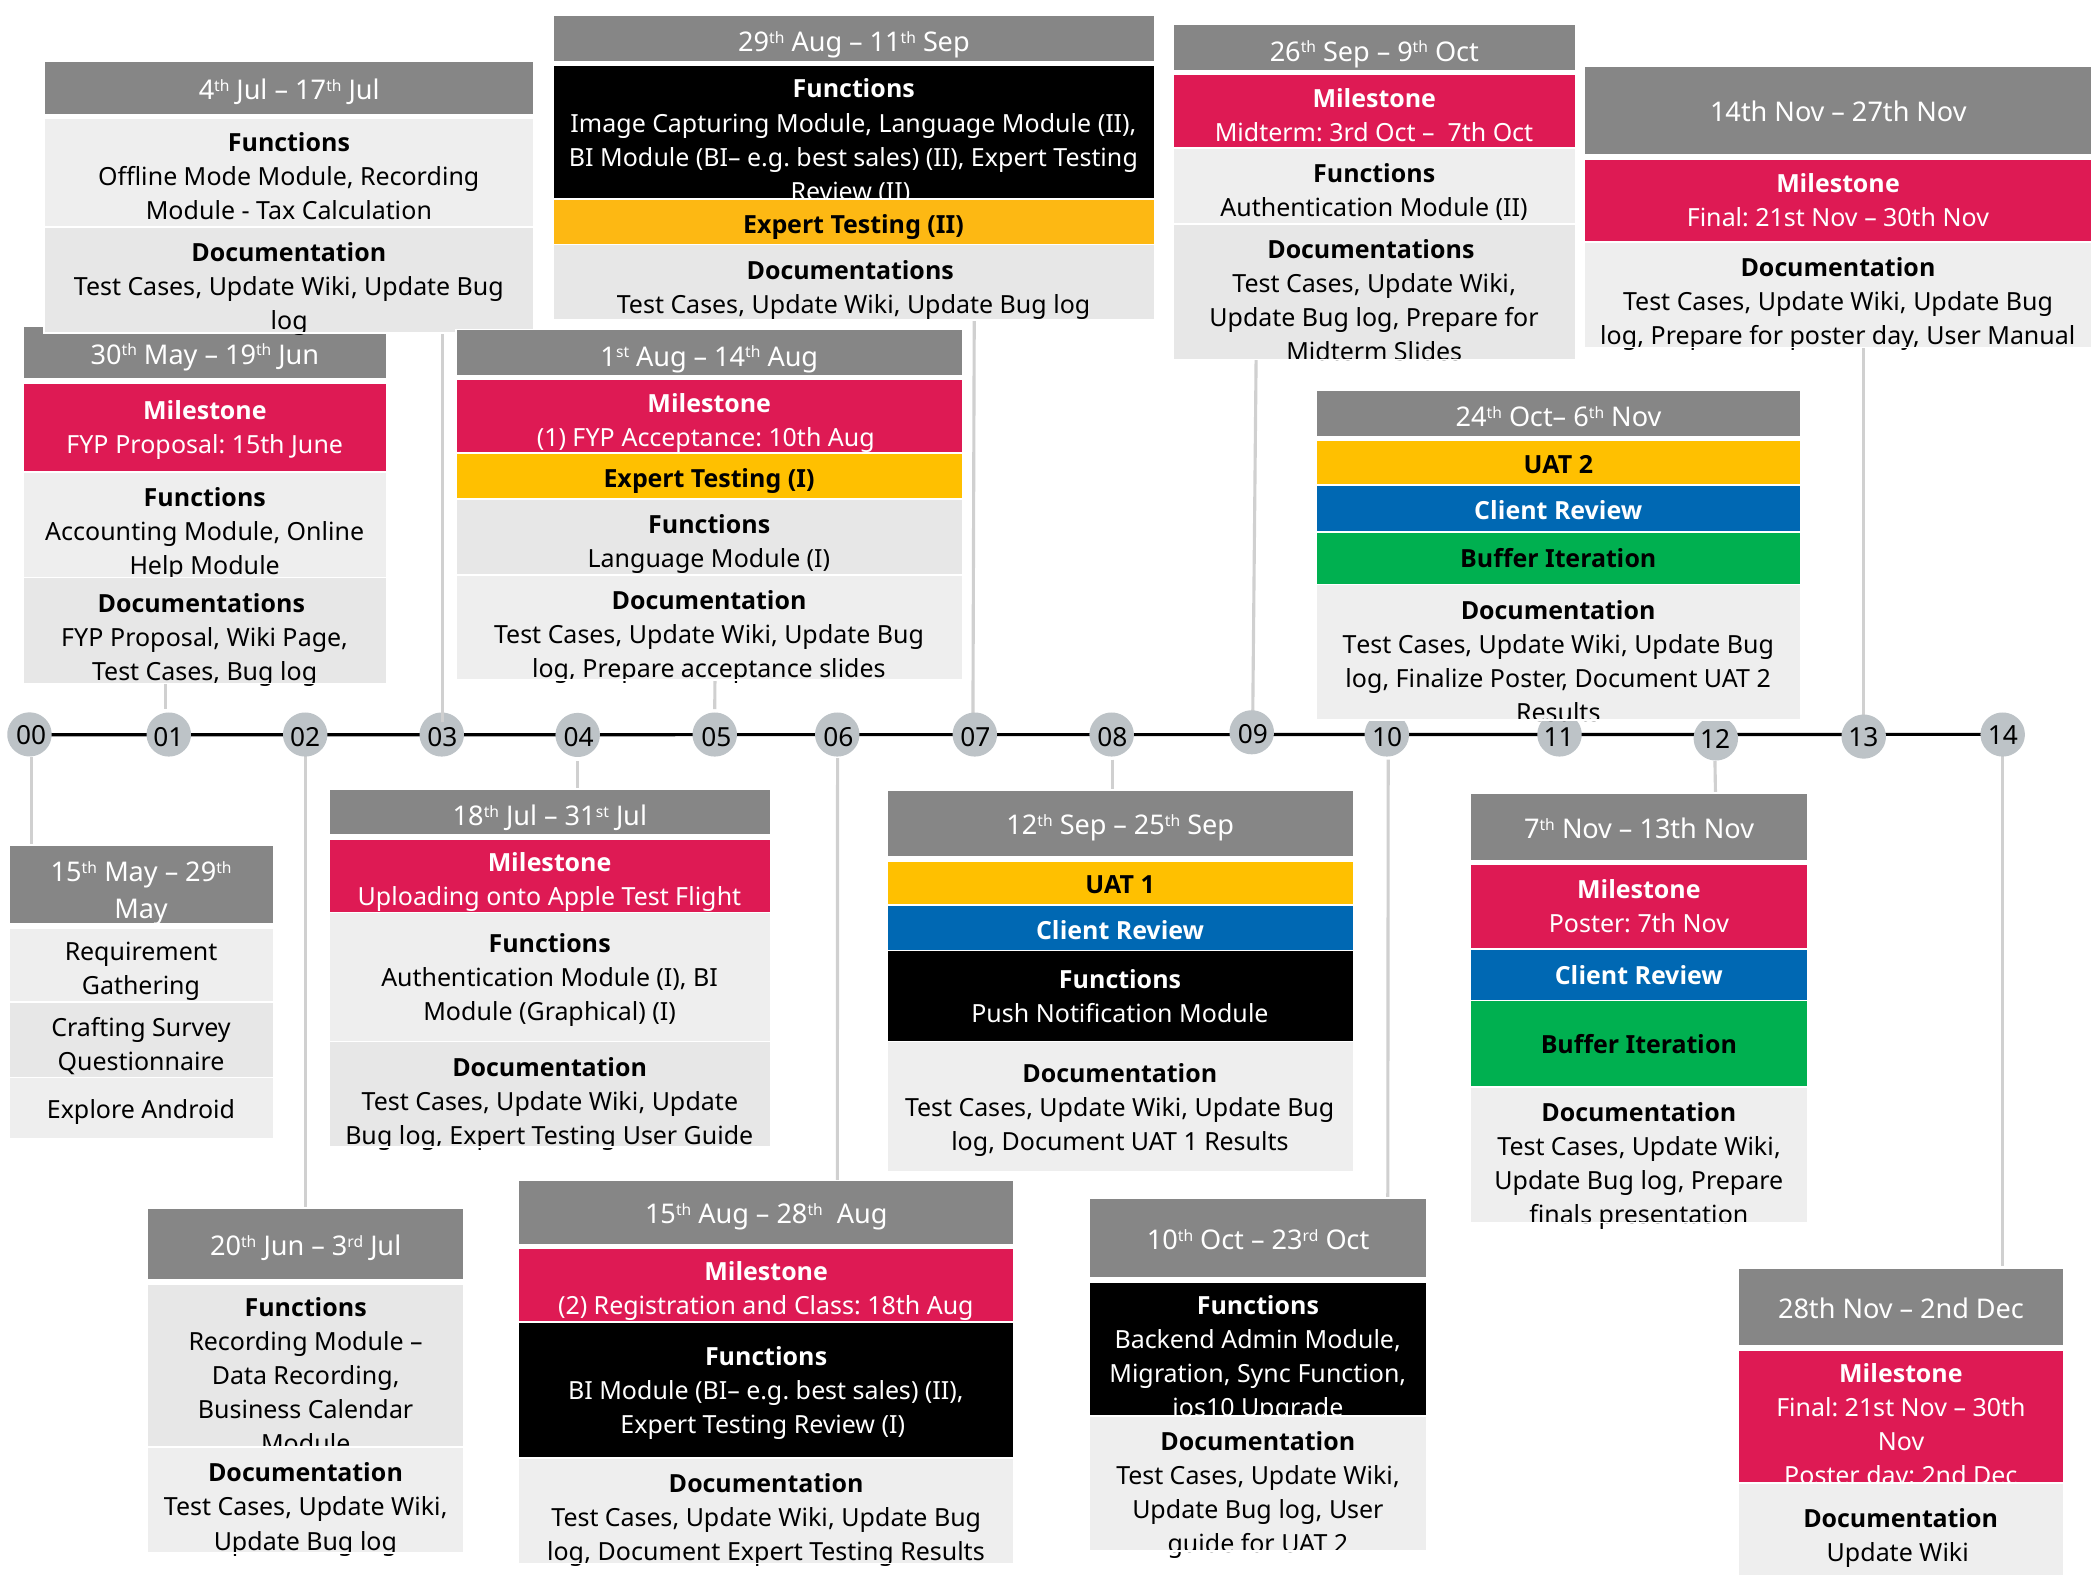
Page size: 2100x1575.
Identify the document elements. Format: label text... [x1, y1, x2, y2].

table_cell Documentation Test Cases, Update Wiki, Update Bug log [148, 1448, 463, 1552]
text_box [1828, 712, 1899, 760]
table_cell UAT 2 [1317, 441, 1800, 484]
table_cell Expert Testing (II) [554, 200, 1154, 244]
table_header 15th May – 29th May [10, 846, 273, 923]
table_cell Functions Recording Module – Data Recording, Business Calendar Module [148, 1285, 463, 1446]
table_cell Functions Language Module (I) [457, 500, 962, 574]
table_cell Documentation Test Cases, Update Wiki, Update Bug log, Document Expert Testing Results [519, 1459, 1013, 1563]
table_cell Milestone Uploading onto Apple Test Flight [330, 840, 770, 912]
table_header 4th Jul – 17th Jul [45, 62, 533, 114]
table_cell Buffer Iteration [1559, 533, 1800, 584]
table_header 20th Jun – 3rd Jul [148, 1209, 463, 1279]
table_header 18th Jul – 31st Jul [330, 790, 770, 834]
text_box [407, 712, 478, 760]
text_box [1252, 315, 1257, 710]
table_cell Milestone Poster: 7th Nov [1471, 865, 1807, 948]
table_cell Milestone Midterm: 3rd Oct – 7th Oct [1174, 75, 1575, 147]
table_cell Documentation Update Wiki [1739, 1484, 2063, 1575]
table_cell Functions Offline Mode Module, Recording Module - Tax Calculation [45, 119, 533, 226]
table_cell UAT 1 [888, 862, 1353, 904]
text_box 00 [0, 710, 67, 758]
table_header 14th Nov – 27th Nov [1585, 67, 2091, 154]
table_cell Functions BI Module (BI– e.g. best sales) (II), Expert Testing Review (I) [519, 1323, 1013, 1457]
table_cell Functions Authentication Module (I), BI Module (Graphical) (I) [330, 913, 770, 1041]
table_cell Documentation Test Cases, Update Wiki, Update Bug log, Finalize Poster, Document UAT 2 Results [1317, 585, 1800, 719]
table_header 30th May – 19th Jun [24, 327, 386, 378]
table_cell Functions Accounting Module, Online Help Module [24, 473, 386, 577]
table_cell Documentation Test Cases, Update Wiki, Update Bug log [45, 228, 533, 332]
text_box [1077, 712, 1148, 760]
table_cell Documentations Test Cases, Update Wiki, Update Bug log, Prepare for Midterm Slides [1174, 225, 1575, 359]
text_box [543, 712, 614, 760]
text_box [803, 712, 874, 760]
table_cell Buffer Iteration [1471, 1001, 1807, 1086]
table_cell Documentation Test Cases, Update Wiki, Update Bug log, Prepare acceptance slides [717, 576, 962, 679]
table_header 26th Sep – 9th Oct [1174, 25, 1575, 70]
table_header 15th Aug – 28th Aug [519, 1181, 1013, 1244]
table_header 28th Nov – 2nd Dec [1739, 1269, 2063, 1345]
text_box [940, 712, 1011, 760]
table_cell Functions Backend Admin Module, Migration, Sync Function, ios10 Upgrade [1090, 1283, 1426, 1415]
table_cell Functions Image Capturing Module, Language Module (II), BI Module (BI– e.g. best sales) (II), Expert Testing Review (II) [554, 66, 1154, 198]
table_header 7th Nov – 13th Nov [1471, 794, 1807, 860]
table_cell Milestone (2) Registration and Class: 18th Aug [519, 1249, 1013, 1321]
table_cell Milestone Final: 21st Nov – 30th Nov [1585, 160, 2091, 241]
table_cell Milestone Final: 21st Nov – 30th Nov Poster day: 2nd Dec [1739, 1351, 2063, 1482]
table_cell Documentation Test Cases, Update Wiki, Update Bug log, Prepare acceptance slides [457, 576, 714, 679]
table_header 29th Aug – 11th Sep [554, 16, 1154, 61]
table_cell Crafting Survey Questionnaire [10, 1003, 273, 1077]
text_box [1352, 712, 1423, 760]
table_header 1st Aug – 14th Aug [457, 330, 962, 375]
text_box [681, 712, 752, 760]
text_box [133, 712, 204, 760]
table_cell Milestone (1) FYP Acceptance: 10th Aug [457, 380, 962, 452]
table_cell Documentations Test Cases, Update Wiki, Update Bug log [554, 245, 1154, 319]
table_cell Explore Android [10, 1078, 273, 1138]
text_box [270, 712, 341, 760]
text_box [1967, 710, 2038, 758]
table_cell Documentation Test Cases, Update Wiki, Update Bug log, Expert Testing User Guide [330, 1042, 770, 1146]
table_cell Requirement Gathering [10, 929, 273, 1001]
table_cell Buffer Iteration [1317, 533, 1558, 584]
table_cell Documentation Test Cases, Update Wiki, Update Bug log, Prepare finals presentation [1471, 1088, 1807, 1222]
table_header 10th Oct – 23rd Oct [1090, 1199, 1426, 1277]
table_cell Documentation Test Cases, Update Wiki, Update Bug log, Document UAT 1 Results [888, 1042, 1353, 1171]
table_cell Milestone FYP Proposal: 15th June [24, 384, 386, 471]
table_cell Functions Push Notification Module [888, 951, 1353, 1041]
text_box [1217, 710, 1288, 758]
table_cell Client Review [888, 906, 1353, 950]
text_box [1523, 712, 1594, 760]
table_cell Client Review [1317, 486, 1800, 531]
table_header 24th Oct– 6th Nov [1317, 391, 1800, 436]
table_cell Expert Testing (I) [457, 454, 962, 498]
table_cell Documentation Test Cases, Update Wiki, Update Bug log, Prepare for poster day, User Manual [1585, 243, 2091, 347]
table_cell Functions Authentication Module (II) [1174, 149, 1575, 223]
table_cell Client Review [1471, 950, 1807, 1000]
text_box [1679, 714, 1750, 762]
table_cell Documentations FYP Proposal, Wiki Page, Test Cases, Bug log [24, 578, 386, 683]
table_header 12th Sep – 25th Sep [888, 791, 1353, 856]
table_cell Documentation Test Cases, Update Wiki, Update Bug log, User guide for UAT 2 [1090, 1417, 1426, 1550]
